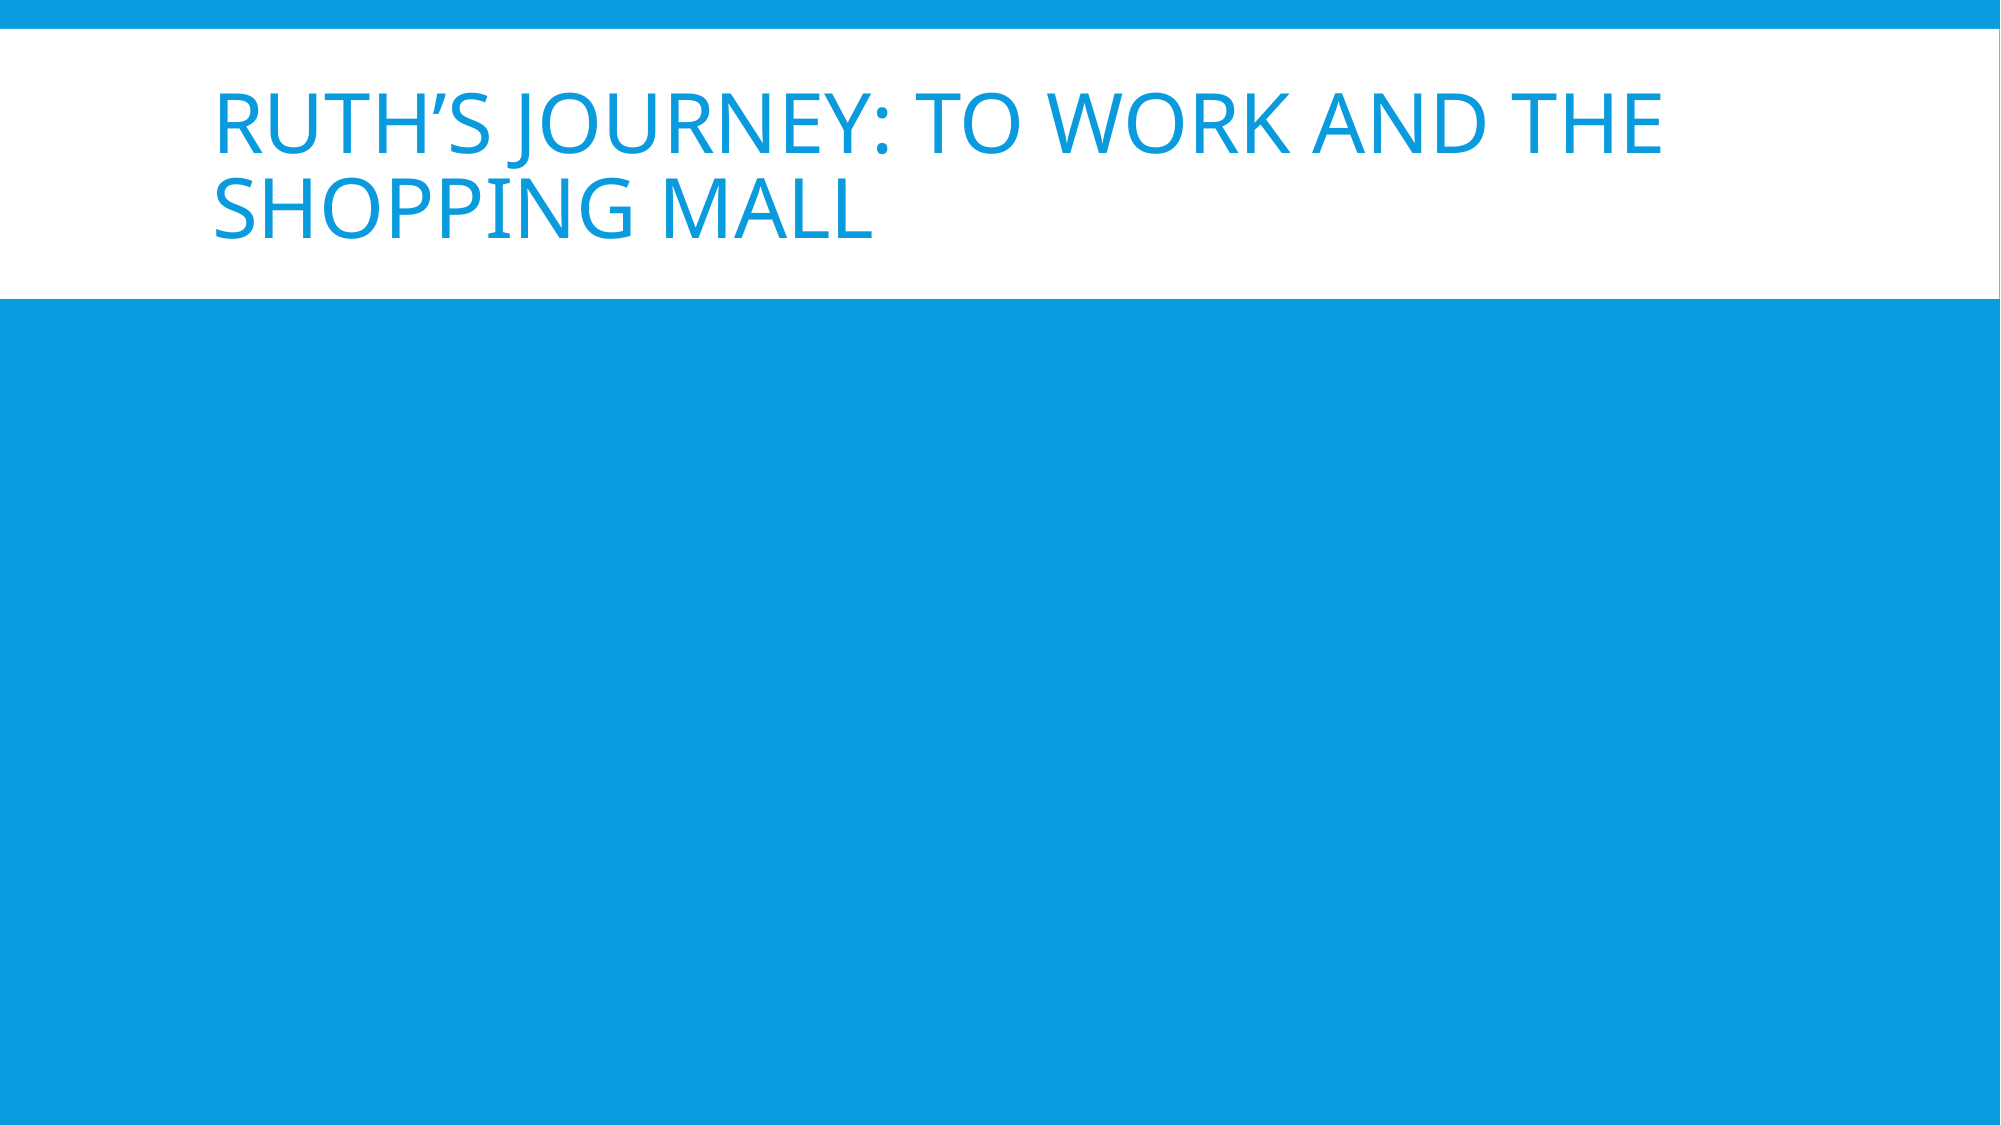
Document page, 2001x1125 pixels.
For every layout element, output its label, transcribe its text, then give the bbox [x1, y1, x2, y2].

title Ruth’s journey: TO work and the shopping mall [197, 46, 1803, 295]
